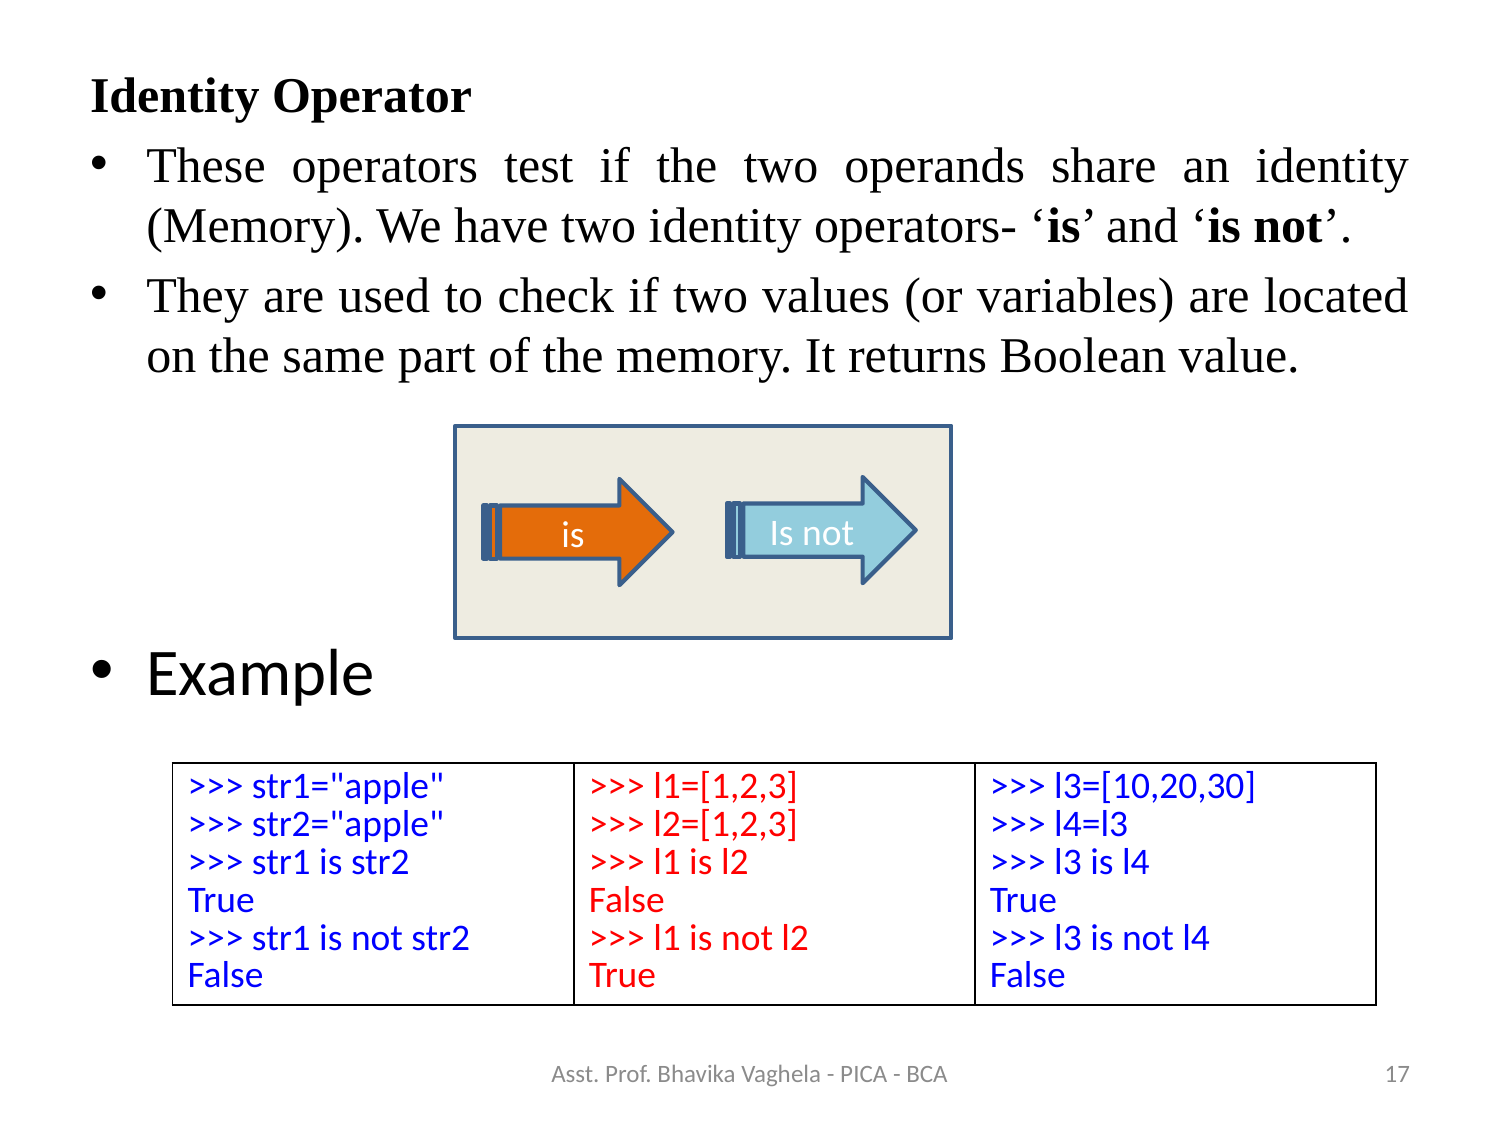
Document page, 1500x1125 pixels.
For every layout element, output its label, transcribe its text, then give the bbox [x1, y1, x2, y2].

list Identity Operator These operators test if the two operands share an identity (Memory). We have two identity operators- ‘is’ and ‘is not’. They are used to check if two values (or variables) are located on the same part of the memory. It returns Boolean value. Example [75, 54, 1425, 1047]
footer Asst. Prof. Bhavika Vaghela - PICA - BCA [512, 1042, 988, 1103]
table_header >>> l1=[1,2,3] >>> l2=[1,2,3] >>> l1 is l2 False >>> l1 is not l2 True [575, 764, 974, 1004]
slide_number 17 [1074, 1042, 1425, 1103]
table_header >>> l3=[10,20,30] >>> l4=l3 >>> l3 is l4 True >>> l3 is not l4 False [976, 764, 1375, 1004]
table_header >>> str1="apple" >>> str2="apple" >>> str1 is str2 True >>> str1 is not str2 False [173, 764, 573, 1004]
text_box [454, 425, 952, 639]
